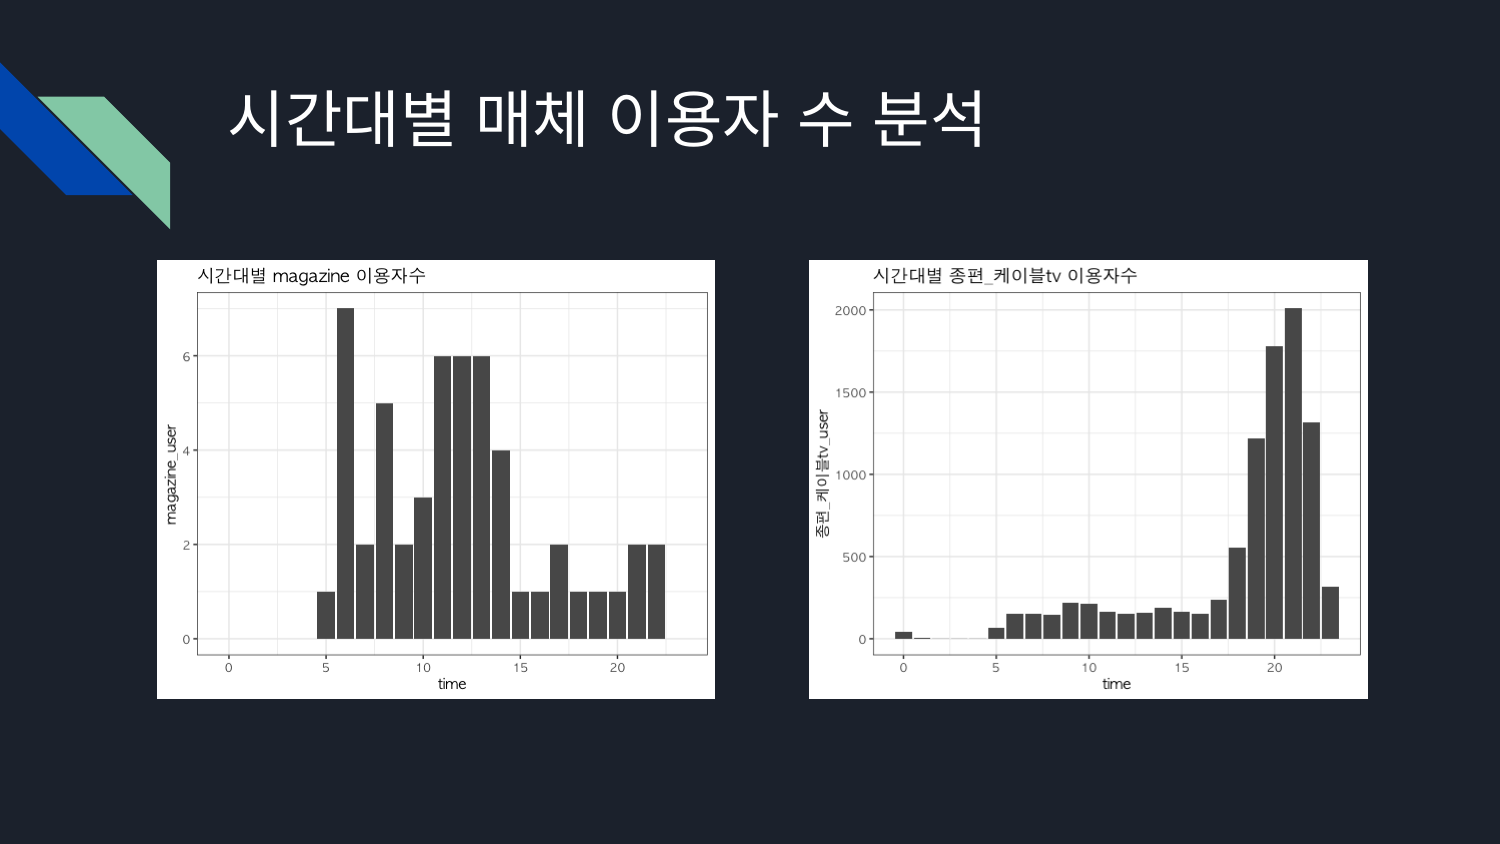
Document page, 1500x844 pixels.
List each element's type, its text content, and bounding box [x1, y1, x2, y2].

title 시간대별 매체 이용자 수 분석 [212, 64, 1368, 215]
picture [809, 260, 1368, 699]
picture [156, 260, 716, 699]
